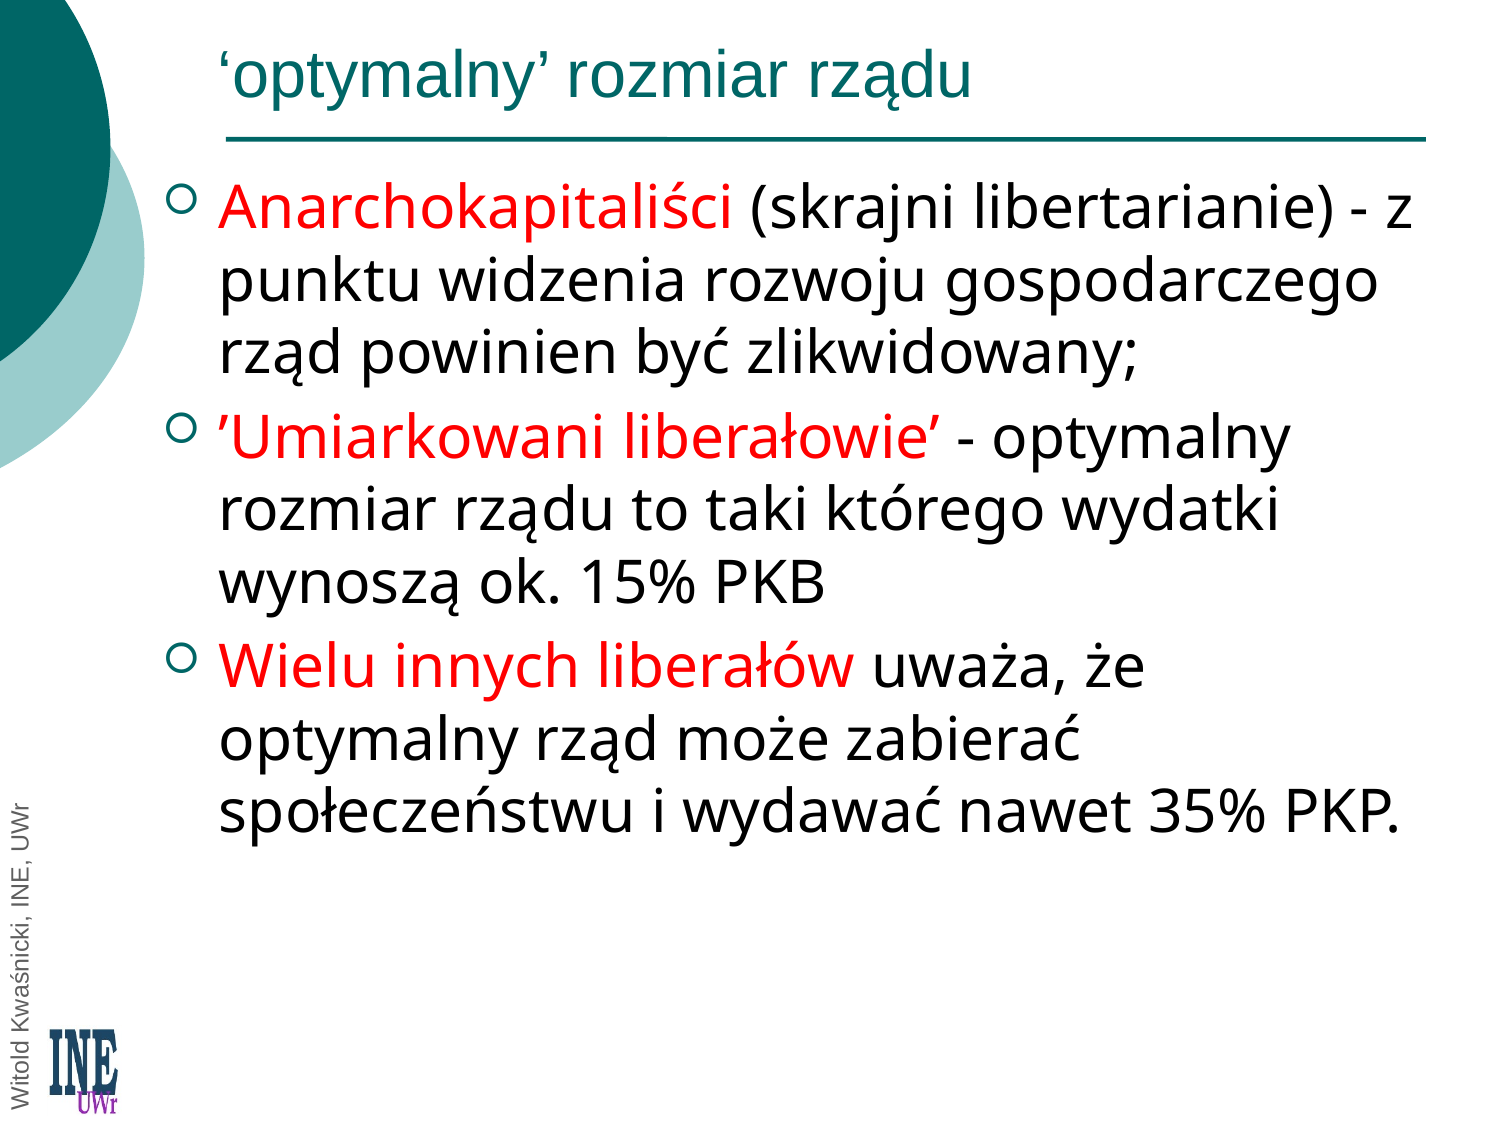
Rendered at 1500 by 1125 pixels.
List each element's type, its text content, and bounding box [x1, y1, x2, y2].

list Anarchokapitaliści (skrajni libertarianie) - z punktu widzenia rozwoju gospodarczego rząd powinien być zlikwidowany; ’Umiarkowani liberałowie’ - optymalny rozmiar rządu to taki którego wydatki wynoszą ok. 15% PKB Wielu innych liberałów uważa, że optymalny rząd może zabierać społeczeństwu i wydawać nawet 35% PKP. [147, 160, 1471, 1094]
title ‘optymalny’ rozmiar rządu [202, 18, 1471, 119]
picture [47, 1025, 122, 1116]
